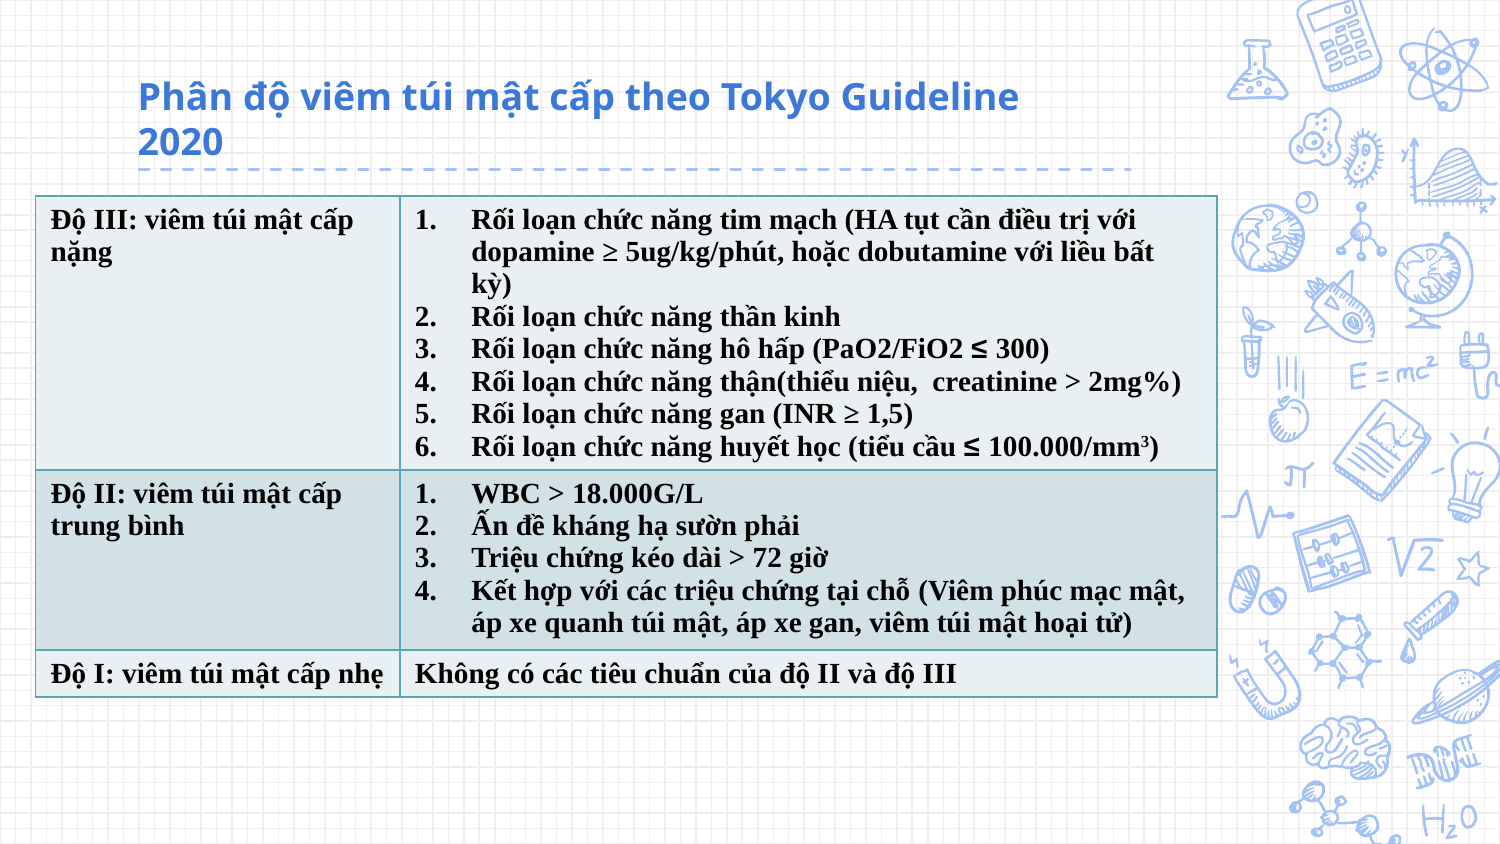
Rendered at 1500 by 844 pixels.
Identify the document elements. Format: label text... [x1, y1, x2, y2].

table_cell Độ I: viêm túi mật cấp nhẹ [36, 651, 399, 696]
table_cell Độ II: viêm túi mật cấp trung bình [36, 471, 399, 649]
table_cell WBC > 18.000G/L Ấn đề kháng hạ sườn phải Triệu chứng kéo dài > 72 giờ Kết hợp với các triệu chứng tại chỗ (Viêm phúc mạc mật, áp xe quanh túi mật, áp xe gan, viêm túi mật hoại tử) [401, 471, 1216, 649]
table_header Rối loạn chức năng tim mạch (HA tụt cần điều trị với dopamine ≥ 5ug/kg/phút, hoặc dobutamine với liều bất kỳ) Rối loạn chức năng thần kinh Rối loạn chức năng hô hấp (PaO2/FiO2 ≤ 300) Rối loạn chức năng thận(thiểu niệu, creatinine > 2mg%) Rối loạn chức năng gan (INR ≥ 1,5) Rối loạn chức năng huyết học (tiểu cầu ≤ 100.000/mm3) [401, 197, 1216, 469]
title Phân độ viêm túi mật cấp theo Tokyo Guideline 2020 [122, 36, 1130, 178]
table_cell Không có các tiêu chuẩn của độ II và độ III [401, 651, 1216, 696]
table_header Độ III: viêm túi mật cấp nặng [36, 197, 399, 469]
